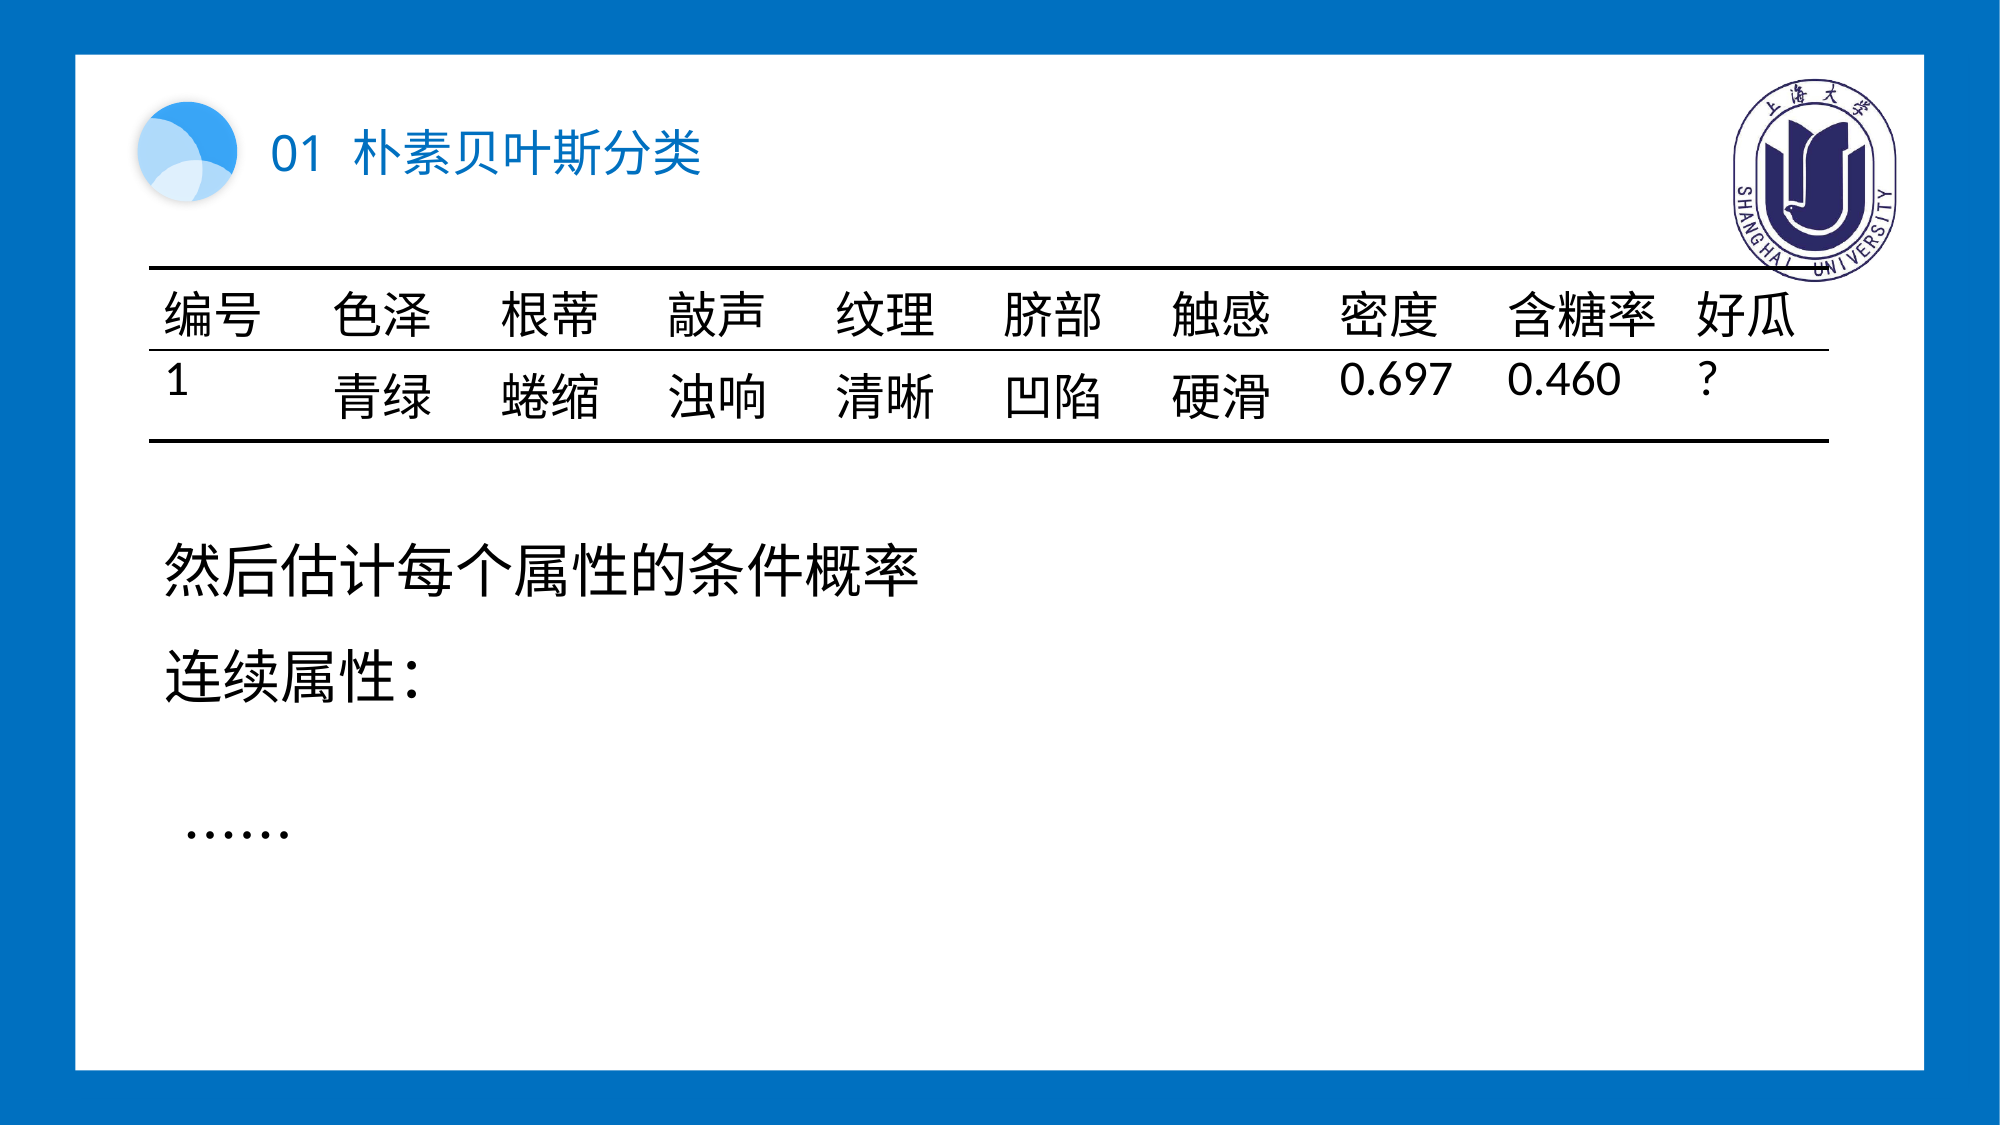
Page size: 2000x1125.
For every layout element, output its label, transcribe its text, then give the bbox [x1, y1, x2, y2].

table_header 色泽 [317, 270, 485, 349]
table_header 好瓜 [1681, 270, 1829, 349]
table_cell 1 [149, 351, 317, 439]
table_header 编号 [149, 270, 317, 349]
text_box 然后估计每个属性的条件概率 [148, 527, 1164, 612]
table_header 脐部 [989, 270, 1157, 349]
text_box [73, 52, 1926, 1072]
table_header 触感 [1157, 270, 1325, 349]
table_header 敲声 [653, 270, 821, 349]
table_cell 0.460 [1493, 351, 1681, 439]
picture [1703, 57, 1948, 302]
table_header 根蒂 [485, 270, 653, 349]
table_cell 青绿 [317, 351, 485, 439]
table_header 纹理 [821, 270, 989, 349]
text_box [137, 101, 839, 202]
table_header 含糖率 [1493, 270, 1681, 349]
table_cell ? [1681, 351, 1829, 439]
table_cell 蜷缩 [485, 351, 653, 439]
table_cell 硬滑 [1157, 351, 1325, 439]
table_cell 凹陷 [989, 351, 1157, 439]
table_cell 浊响 [653, 351, 821, 439]
table_header 密度 [1325, 270, 1493, 349]
table_cell 0.697 [1325, 351, 1493, 439]
table_cell 清晰 [821, 351, 989, 439]
